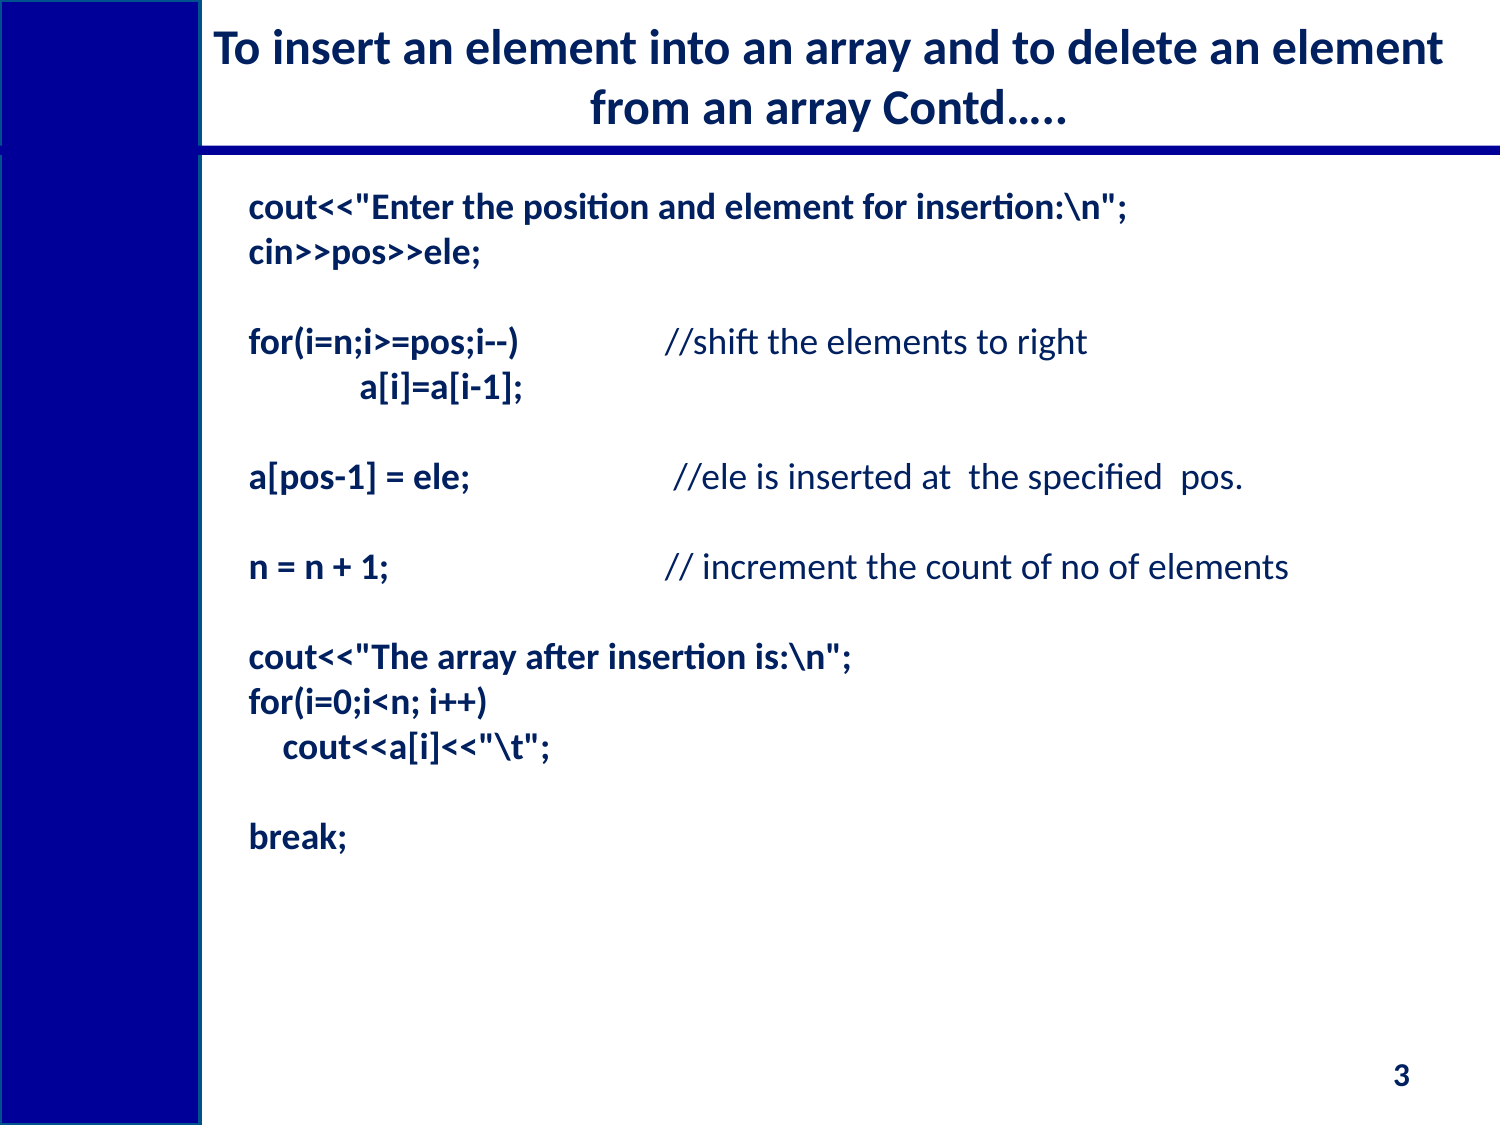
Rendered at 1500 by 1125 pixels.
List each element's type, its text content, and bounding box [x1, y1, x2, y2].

title To insert an element into an array and to delete an element from an array Contd….. [187, 3, 1471, 146]
list cout<<"Enter the position and element for insertion:\n"; cin>>pos>>ele; for(i=n;i>=pos;i--) //shift the elements to right a[i]=a[i-1]; a[pos-1] = ele; //ele is inserted at the specified pos. n = n + 1; // increment the count of no of elements cout<<"The array after insertion is:\n"; for(i=0;i<n; i++) cout<<a[i]<<"\t"; break; [200, 174, 1425, 1005]
slide_number 3 [1312, 1042, 1425, 1103]
